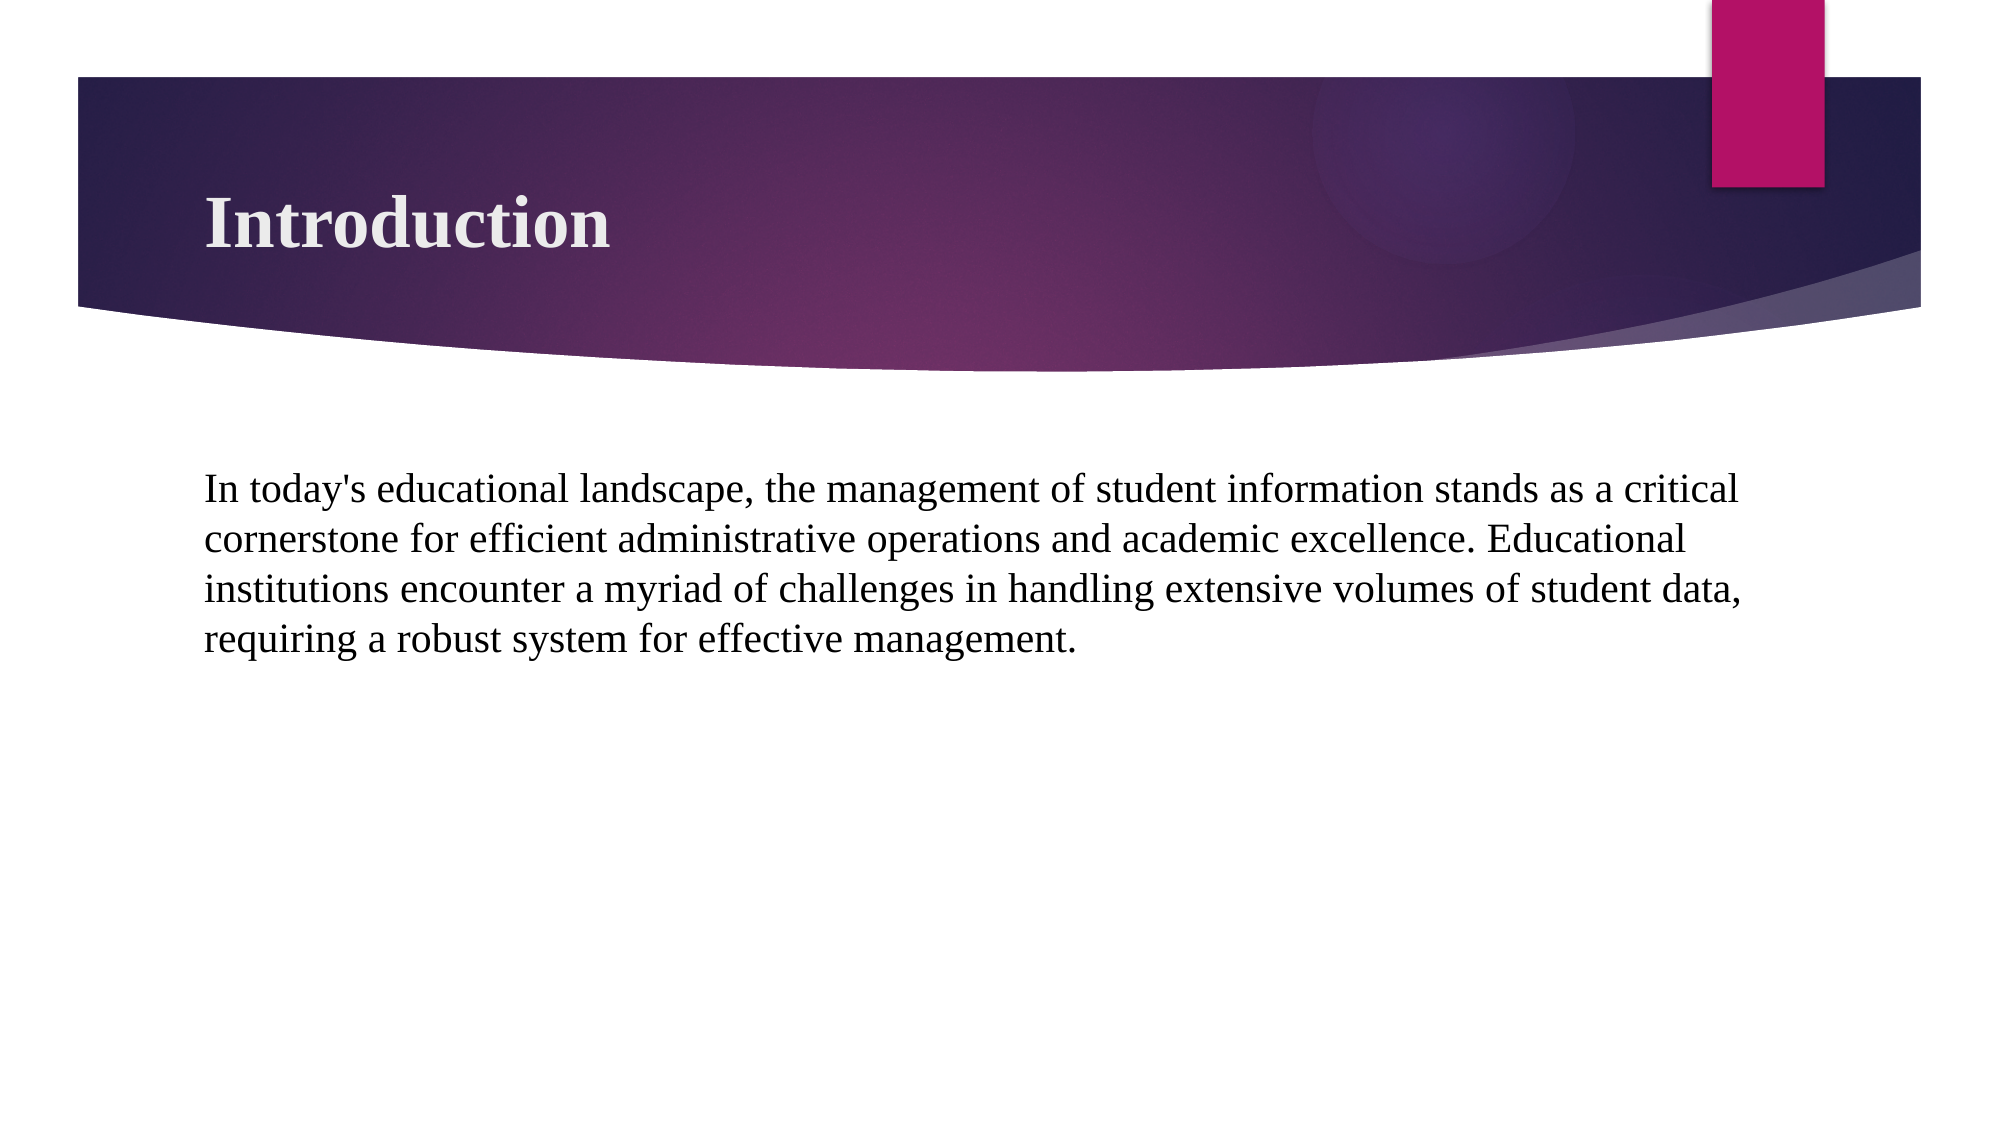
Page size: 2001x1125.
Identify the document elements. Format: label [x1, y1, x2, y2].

text_box [0, 0, 2000, 1125]
